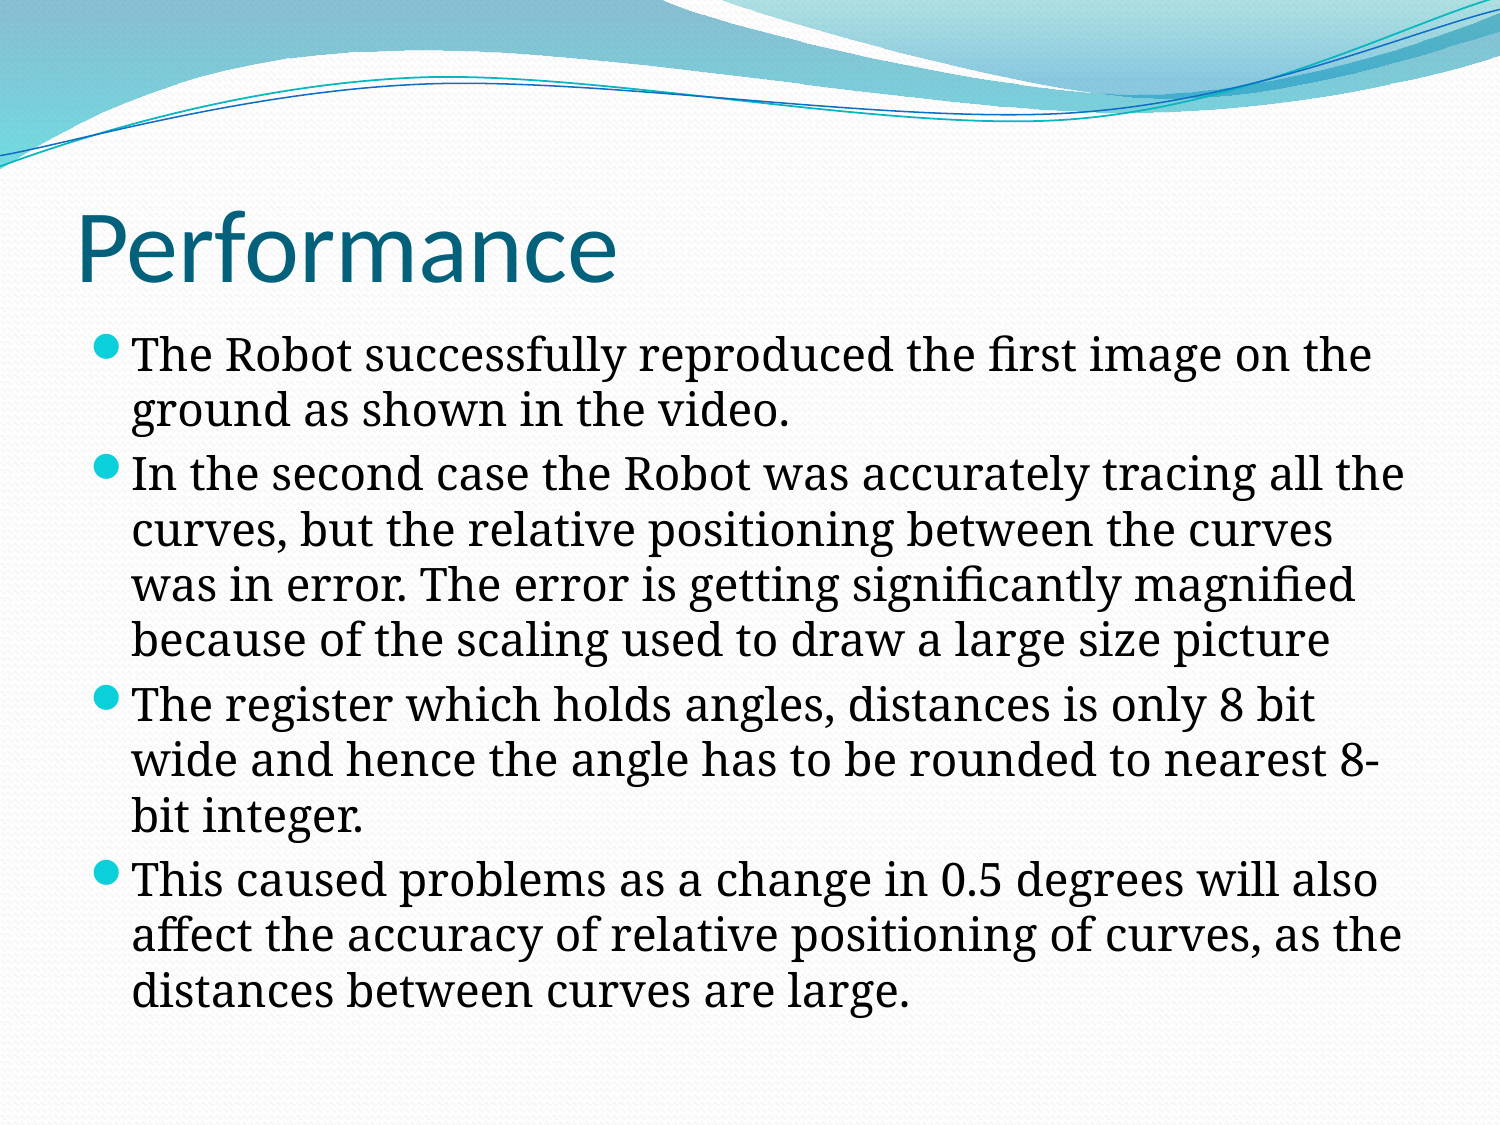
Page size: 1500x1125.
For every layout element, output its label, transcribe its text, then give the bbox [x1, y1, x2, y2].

list The Robot successfully reproduced the first image on the ground as shown in the video. In the second case the Robot was accurately tracing all the curves, but the relative positioning between the curves was in error. The error is getting significantly magnified because of the scaling used to draw a large size picture The register which holds angles, distances is only 8 bit wide and hence the angle has to be rounded to nearest 8-bit integer. This caused problems as a change in 0.5 degrees will also affect the accuracy of relative positioning of curves, as the distances between curves are large. [74, 317, 1426, 1038]
title Performance [74, 115, 1426, 304]
